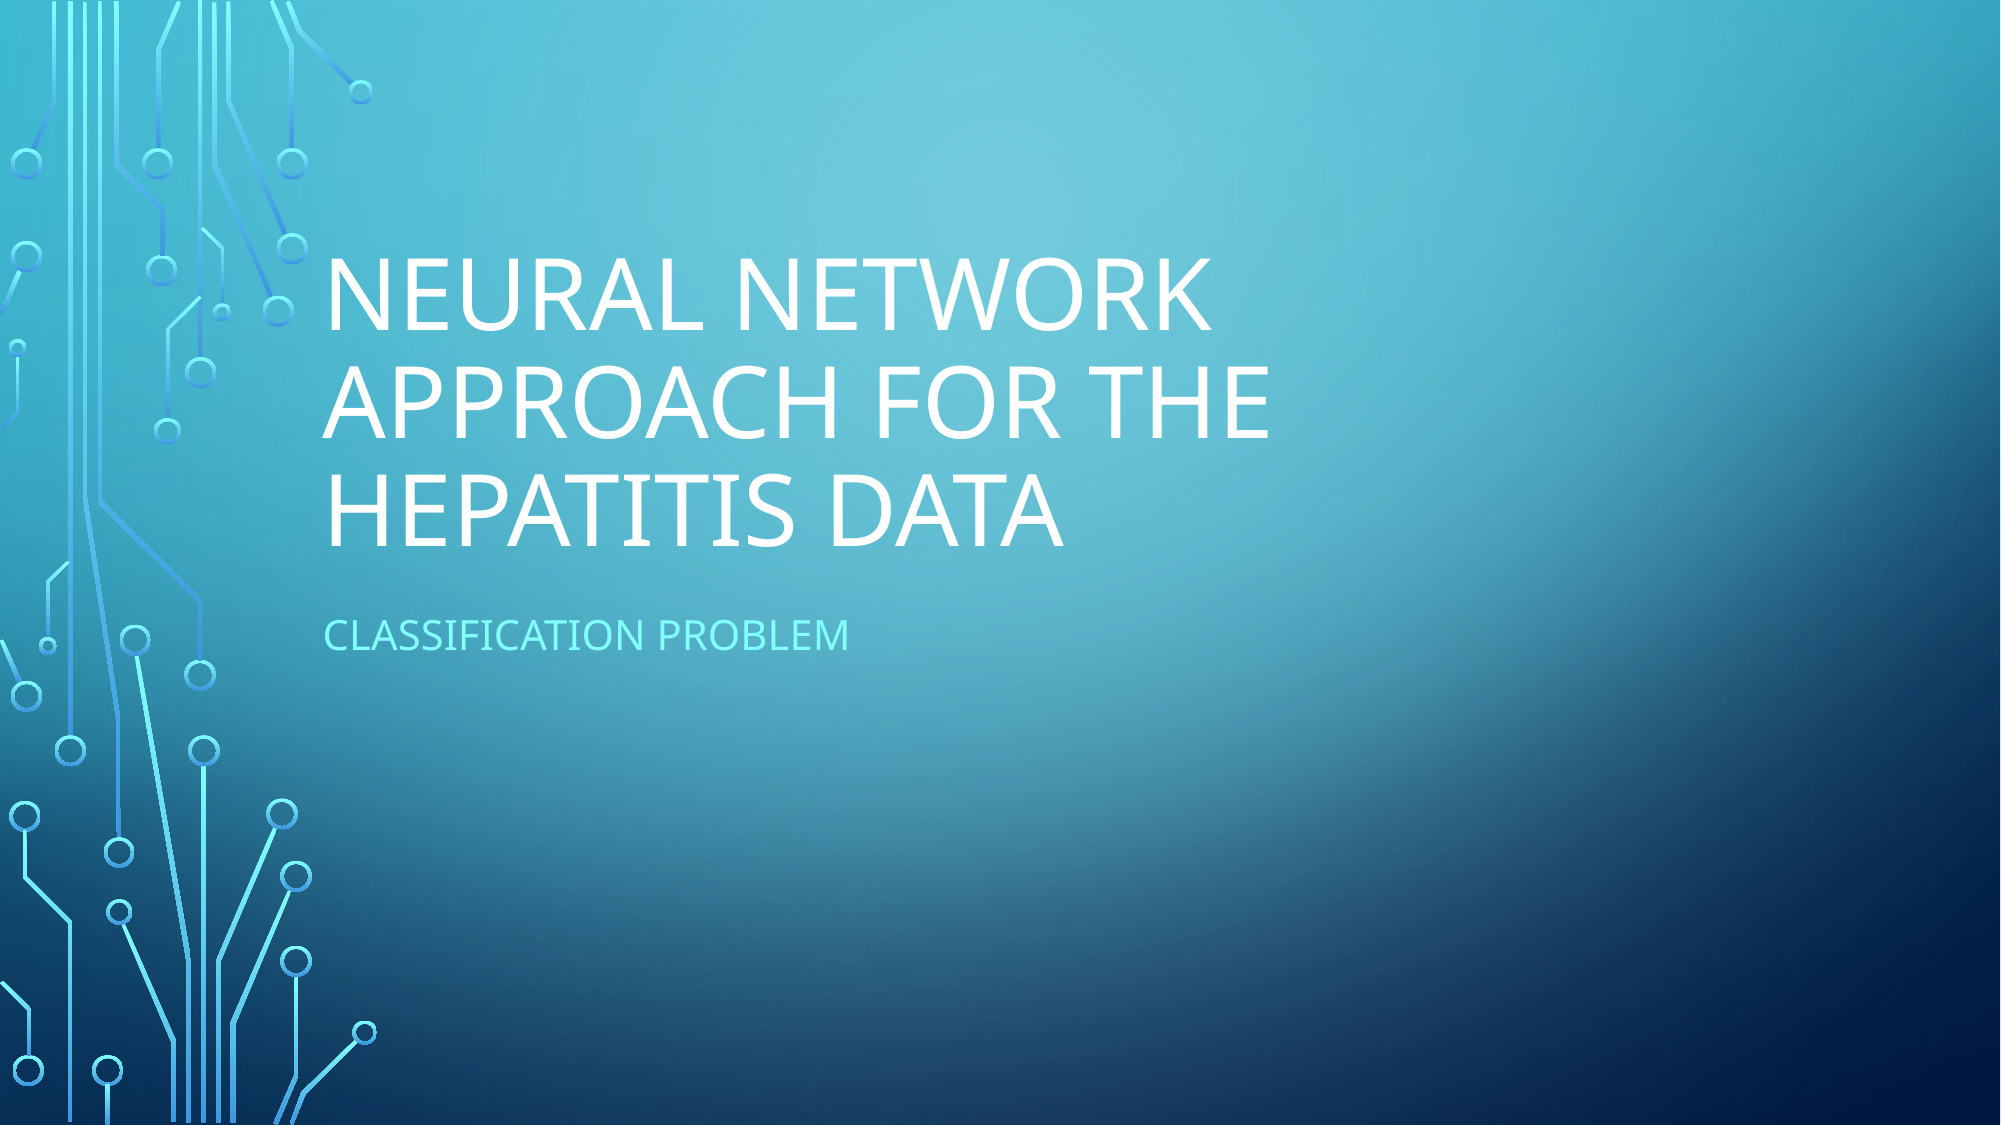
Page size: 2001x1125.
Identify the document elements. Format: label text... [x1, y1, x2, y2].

subtitle Classification problem [307, 590, 1750, 863]
title Neural network approach for the hepatitis data [307, 184, 1750, 576]
